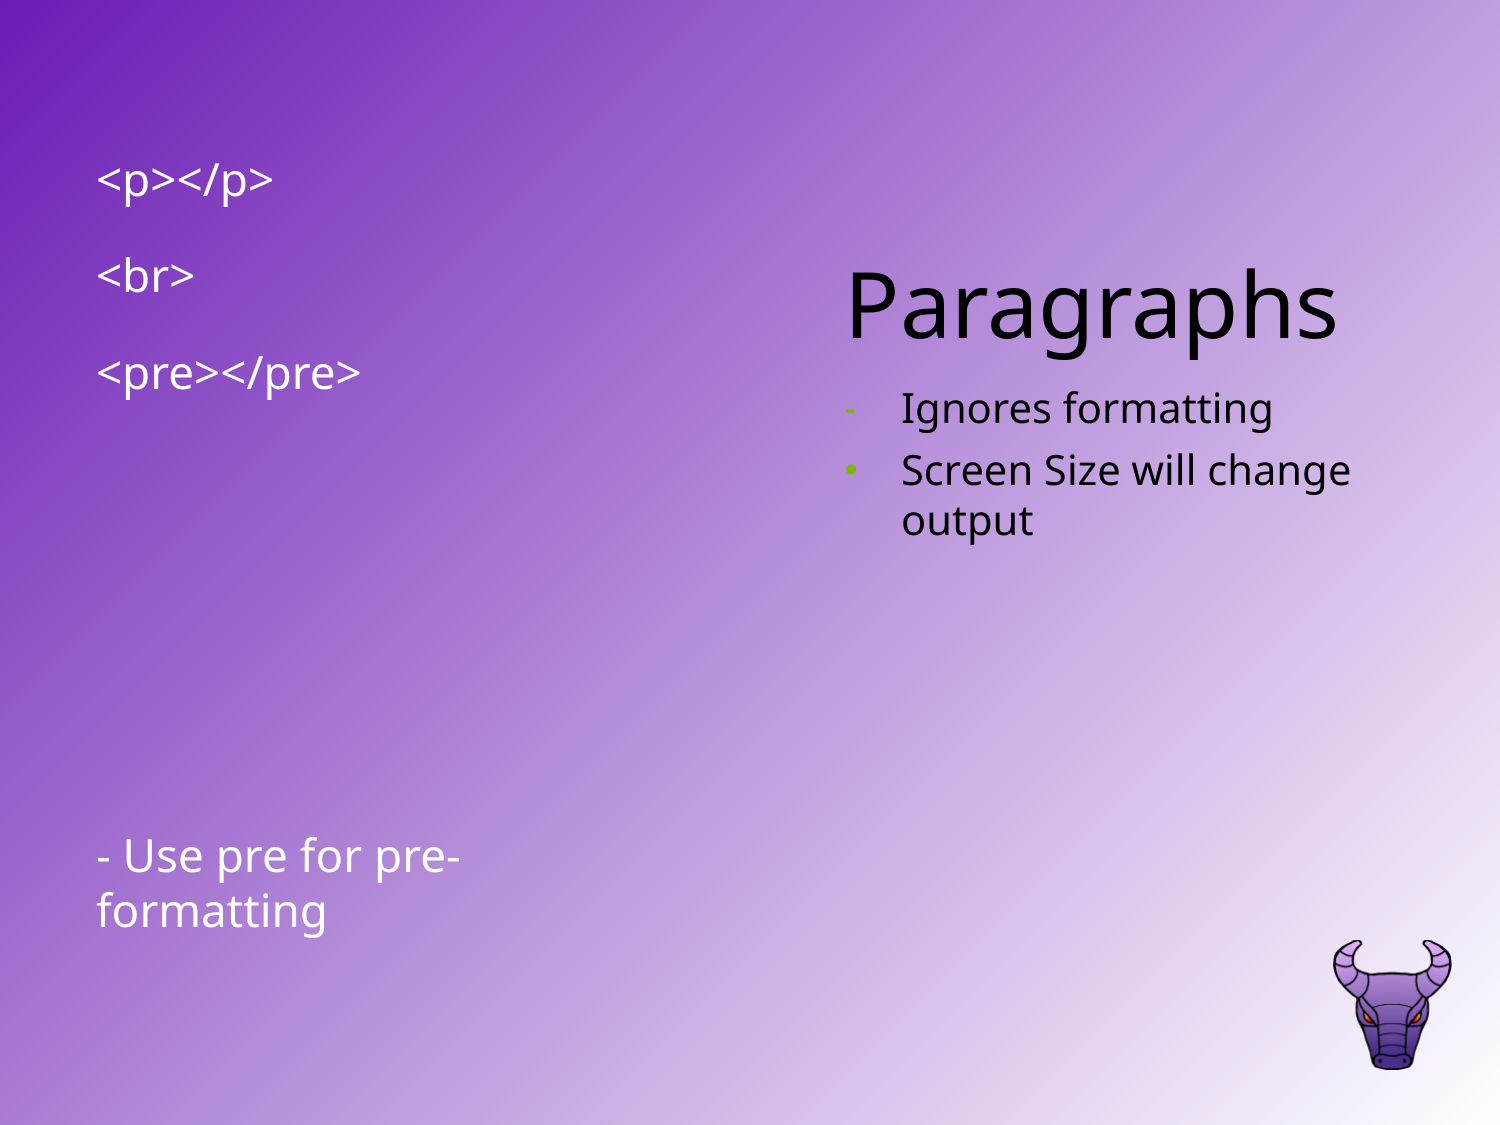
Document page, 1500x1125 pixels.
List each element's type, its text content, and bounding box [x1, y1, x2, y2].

list Ignores formatting Screen Size will change output [829, 373, 1406, 930]
list <p></p> <br> <pre></pre> - Use pre for pre-formatting [81, 143, 682, 980]
picture [1327, 940, 1458, 1070]
title Paragraphs [829, 1, 1406, 365]
